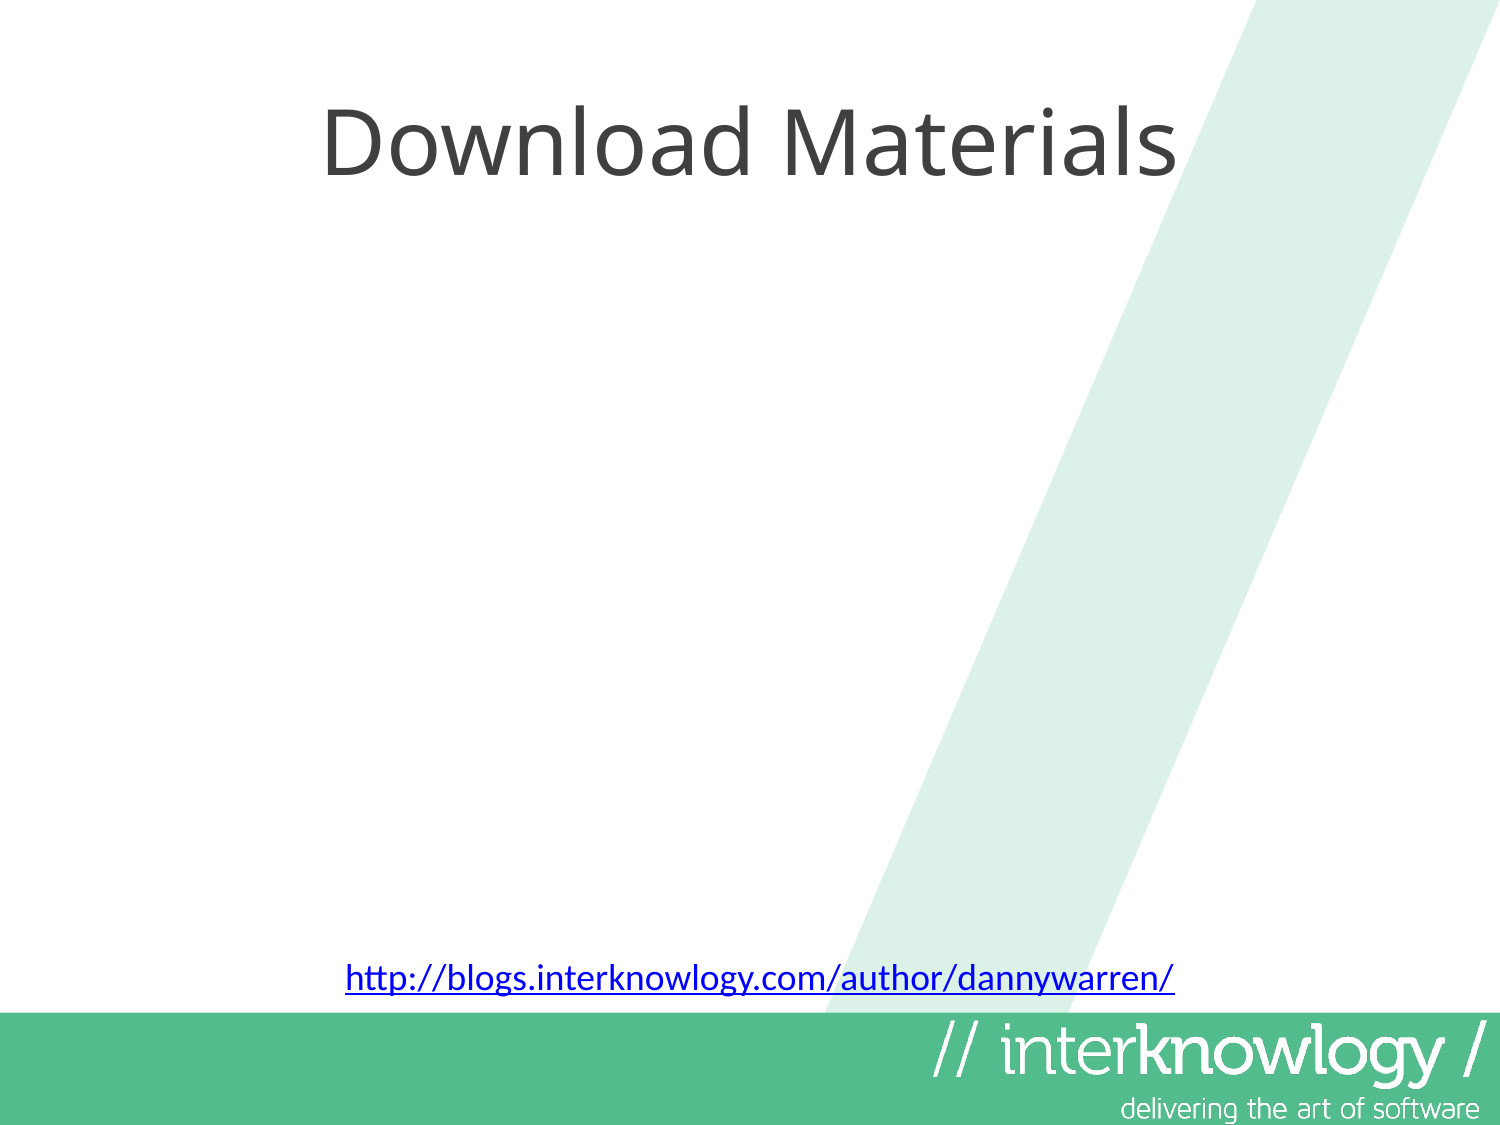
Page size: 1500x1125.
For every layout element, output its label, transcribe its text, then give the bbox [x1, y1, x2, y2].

title Download Materials [75, 45, 1425, 233]
text_box http://blogs.interknowlogy.com/author/dannywarren/ [330, 945, 1190, 1006]
picture [931, 1019, 1488, 1125]
